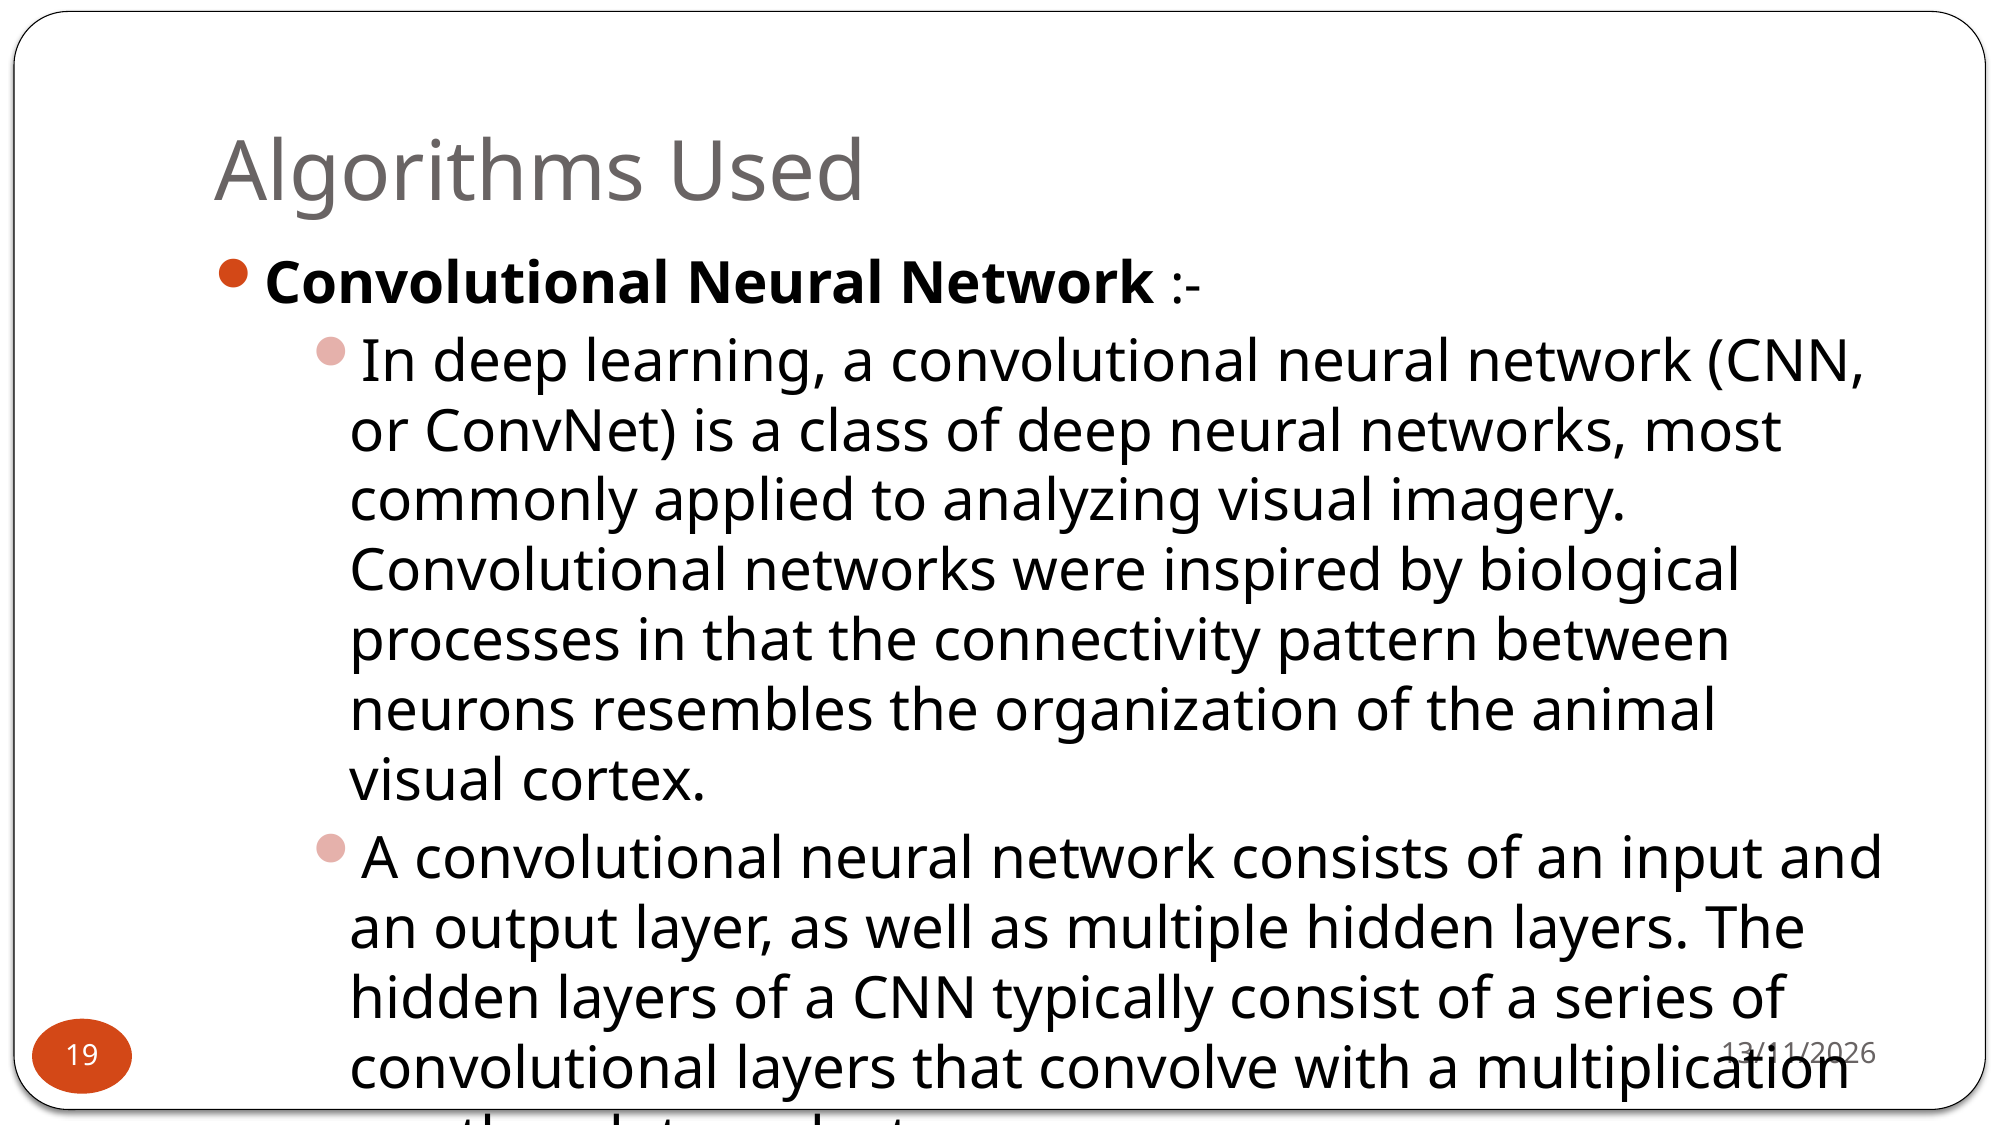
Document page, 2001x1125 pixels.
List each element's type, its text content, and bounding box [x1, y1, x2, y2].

list Convolutional Neural Network :- In deep learning, a convolutional neural network (CNN, or ConvNet) is a class of deep neural networks, most commonly applied to analyzing visual imagery. Convolutional networks were inspired by biological processes in that the connectivity pattern between neurons resembles the organization of the animal visual cortex. A convolutional neural network consists of an input and an output layer, as well as multiple hidden layers. The hidden layers of a CNN typically consist of a series of convolutional layers that convolve with a multiplication or other dot product. [200, 237, 1900, 988]
title Algorithms Used [200, 45, 1900, 233]
slide_number 19 [32, 1018, 132, 1094]
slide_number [1350, 1015, 1892, 1094]
